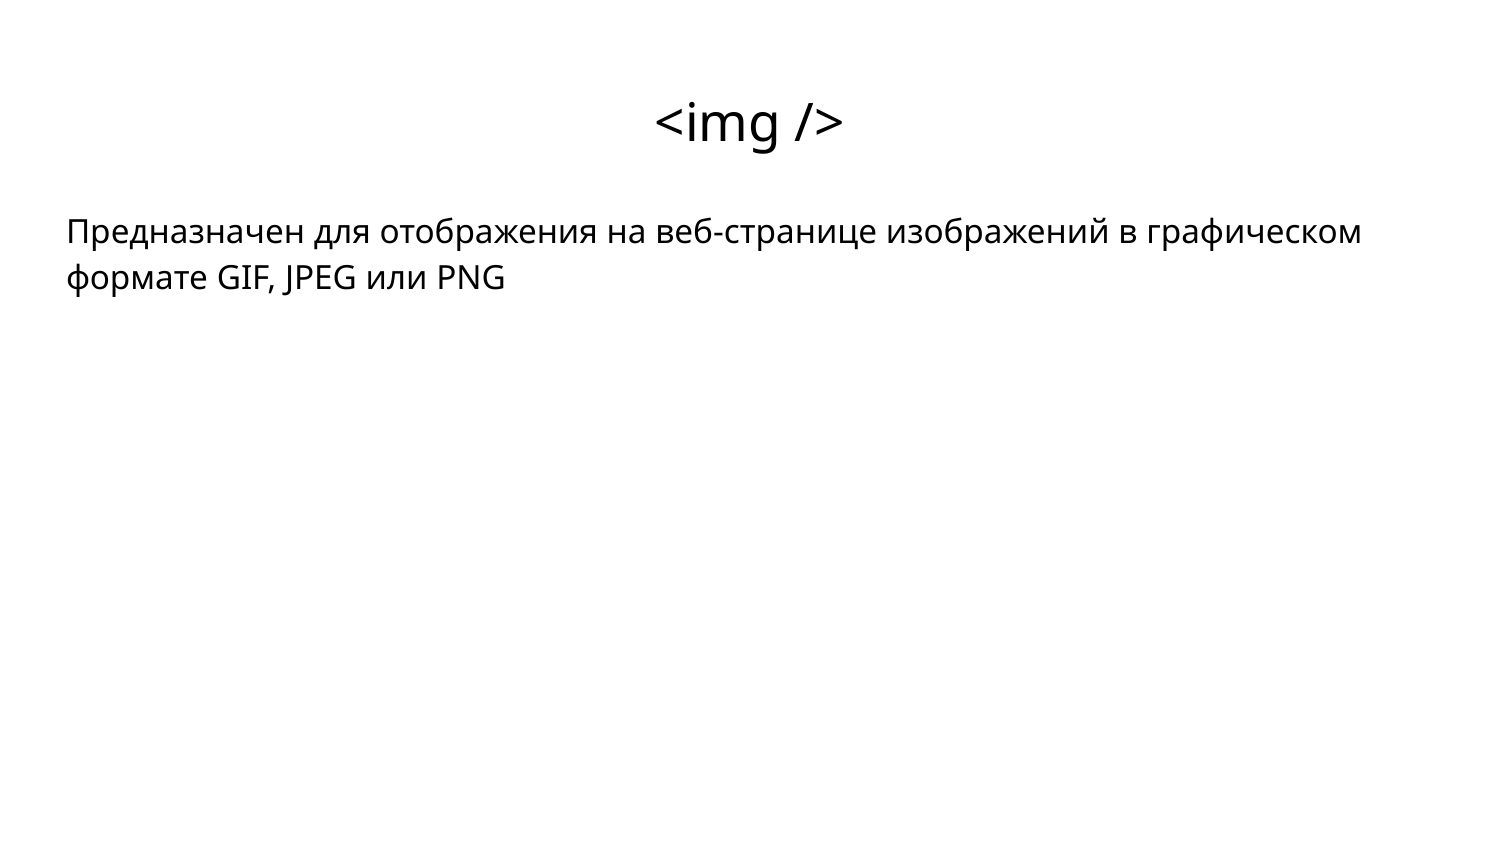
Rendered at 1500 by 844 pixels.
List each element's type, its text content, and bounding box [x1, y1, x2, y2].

list Предназначен для отображения на веб-странице изображений в графическом формате GIF, JPEG или PNG [51, 189, 1449, 750]
title <img /> [51, 72, 1449, 167]
